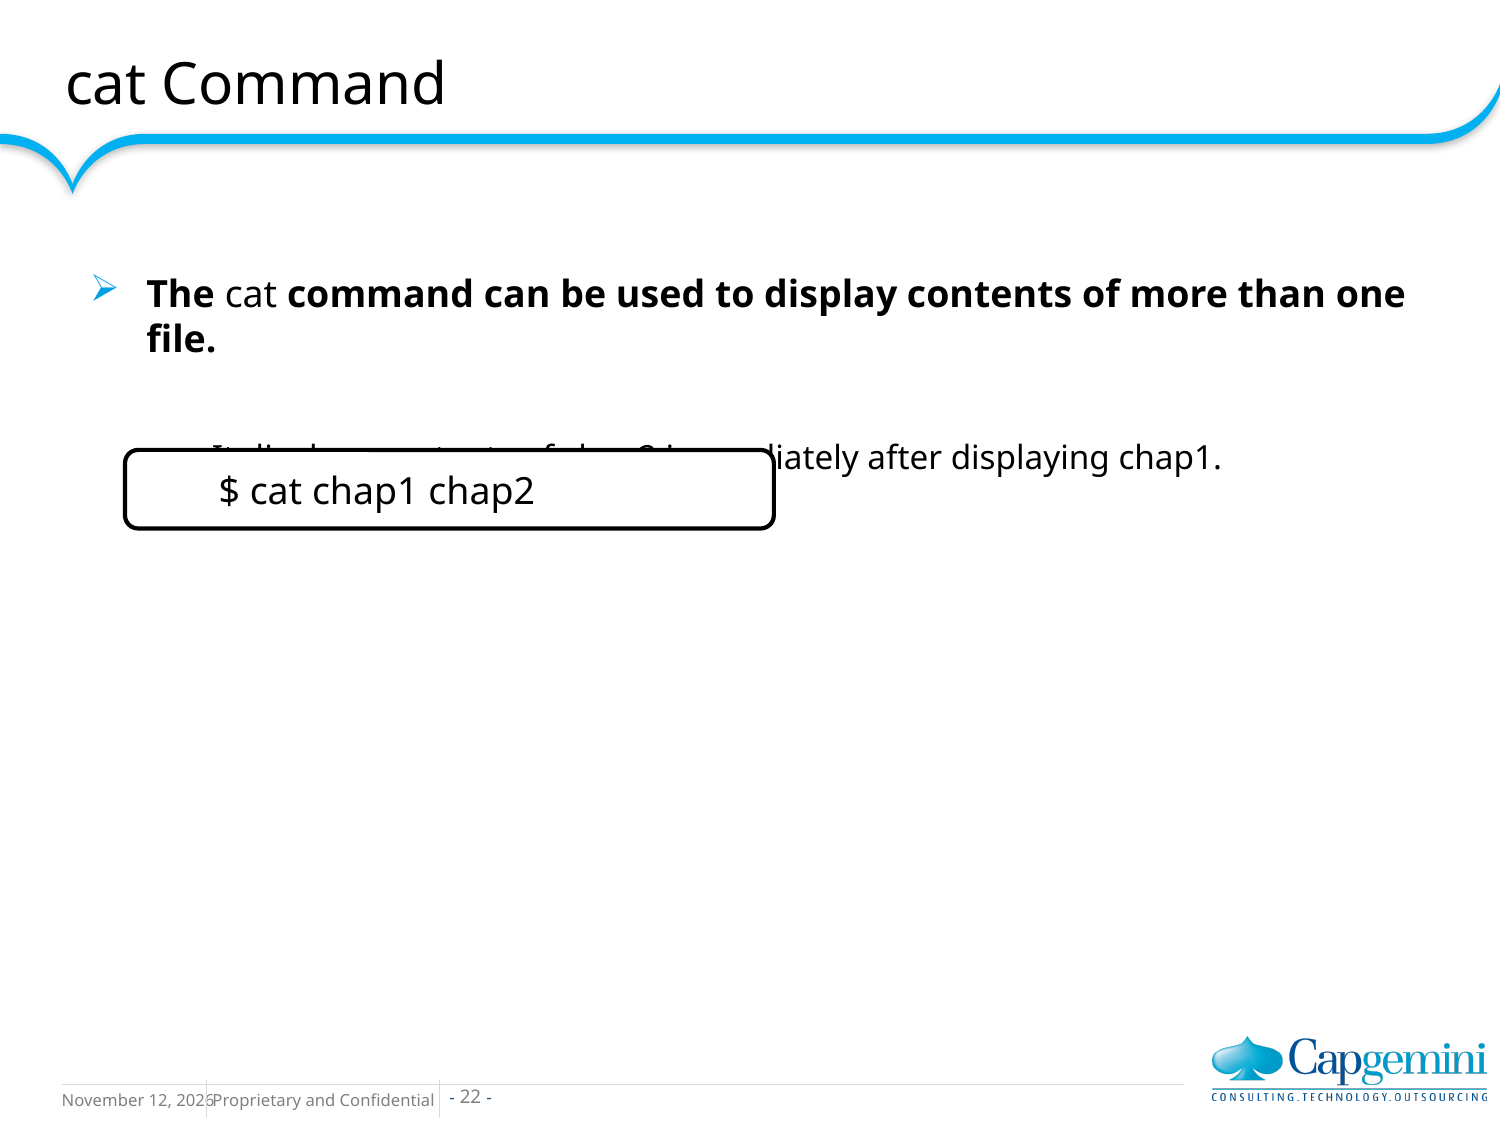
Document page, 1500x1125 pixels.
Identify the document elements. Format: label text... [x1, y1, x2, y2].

picture [1212, 1036, 1487, 1101]
list The cat command can be used to display contents of more than one file. It displays contents of chap2 immediately after displaying chap1. [75, 262, 1425, 1005]
text_box $ cat chap1 chap2 [122, 447, 776, 531]
title cat Command [50, 3, 1400, 134]
